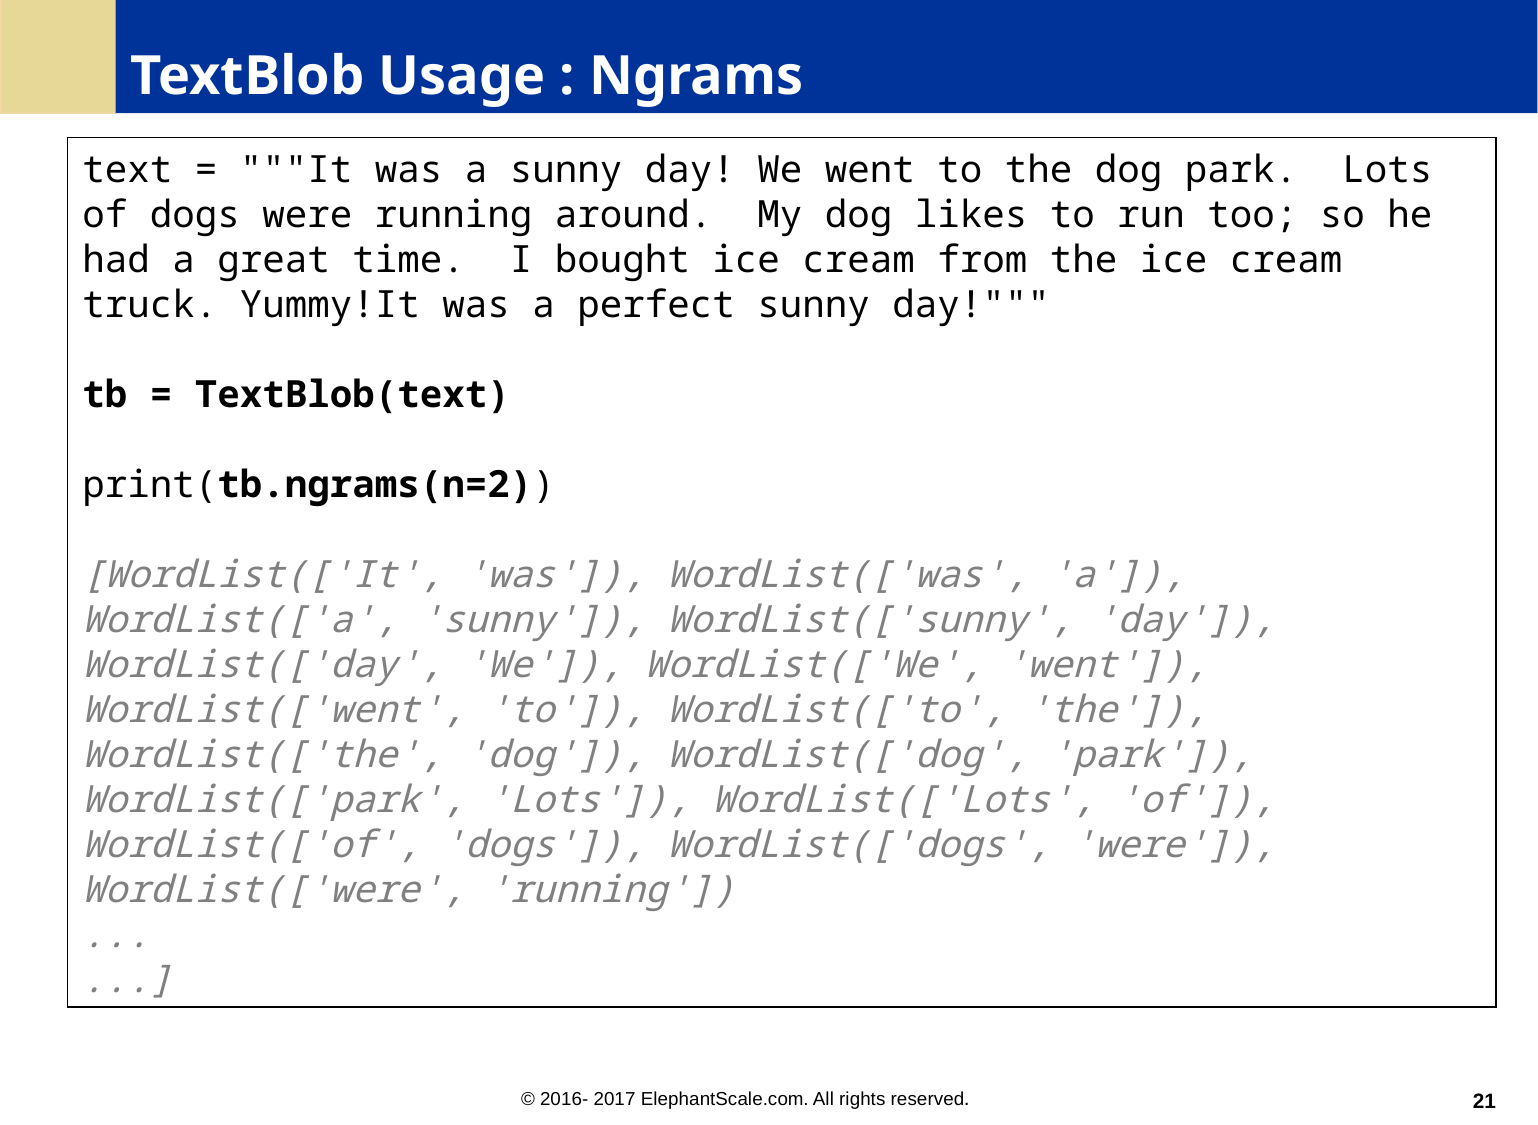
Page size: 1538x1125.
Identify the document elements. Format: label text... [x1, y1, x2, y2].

picture [0, 0, 115, 114]
title TextBlob Usage : Ngrams [115, 0, 1538, 114]
text_box text = """It was a sunny day! We went to the dog park. Lots of dogs were running around. My dog likes to run too; so he had a great time. I bought ice cream from the ice cream truck. Yummy!It was a perfect sunny day!""" tb = TextBlob(text) print(tb.ngrams(n=2)) [WordList(['It', 'was']), WordList(['was', 'a']), WordList(['a', 'sunny']), WordList(['sunny', 'day']), WordList(['day', 'We']), WordList(['We', 'went']), WordList(['went', 'to']), WordList(['to', 'the']), WordList(['the', 'dog']), WordList(['dog', 'park']), WordList(['park', 'Lots']), WordList(['Lots', 'of']), WordList(['of', 'dogs']), WordList(['dogs', 'were']), WordList(['were', 'running']) ... ...] [67, 137, 1496, 1008]
slide_number 21 [1406, 1075, 1497, 1113]
